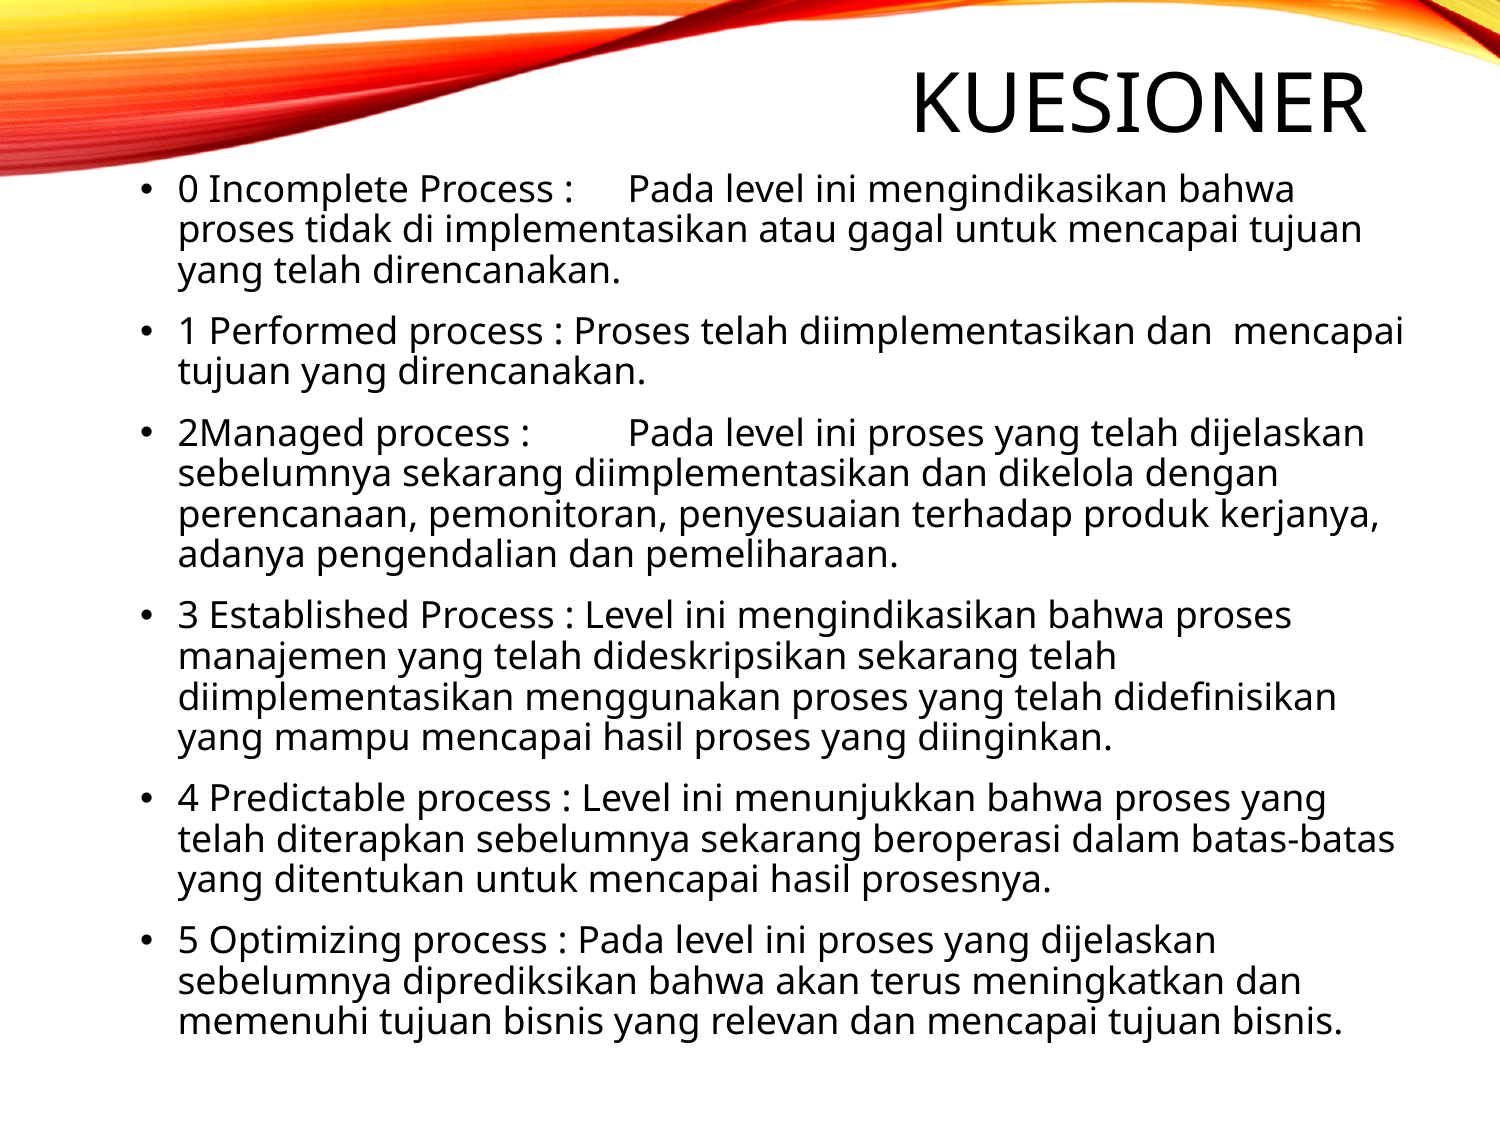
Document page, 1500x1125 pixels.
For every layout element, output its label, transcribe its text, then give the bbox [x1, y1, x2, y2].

picture [1384, 0, 1500, 178]
picture [0, 0, 337, 178]
list 0 Incomplete Process : Pada level ini mengindikasikan bahwa proses tidak di implementasikan atau gagal untuk mencapai tujuan yang telah direncanakan. 1 Performed process : Proses telah diimplementasikan dan mencapai tujuan yang direncanakan. 2Managed process : Pada level ini proses yang telah dijelaskan sebelumnya sekarang diimplementasikan dan dikelola dengan perencanaan, pemonitoran, penyesuaian terhadap produk kerjanya, adanya pengendalian dan pemeliharaan. 3 Established Process : Level ini mengindikasikan bahwa proses manajemen yang telah dideskripsikan sekarang telah diimplementasikan menggunakan proses yang telah didefinisikan yang mampu mencapai hasil proses yang diinginkan. 4 Predictable process : Level ini menunjukkan bahwa proses yang telah diterapkan sebelumnya sekarang beroperasi dalam batas-batas yang ditentukan untuk mencapai hasil prosesnya. 5 Optimizing process : Pada level ini proses yang dijelaskan sebelumnya diprediksikan bahwa akan terus meningkatkan dan memenuhi tujuan bisnis yang relevan dan mencapai tujuan bisnis. [125, 162, 1430, 830]
title Kuesioner [337, 0, 1384, 162]
